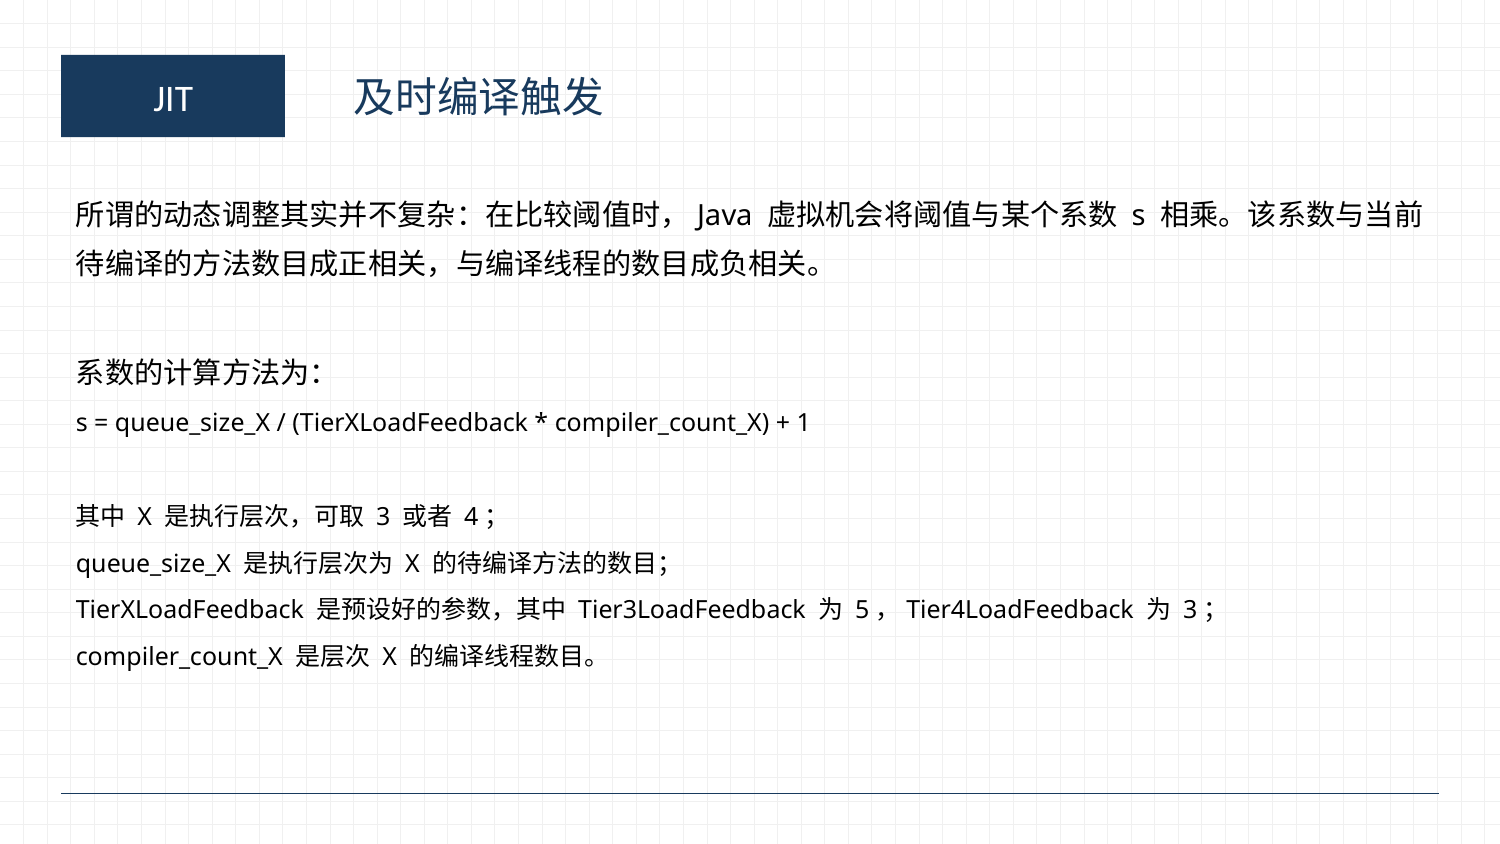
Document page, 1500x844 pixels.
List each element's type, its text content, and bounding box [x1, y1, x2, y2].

text_box 及时编译触发 [338, 63, 1084, 128]
text_box JIT [60, 54, 286, 138]
text_box 所谓的动态调整其实并不复杂：在比较阈值时，Java 虚拟机会将阈值与某个系数 s 相乘。该系数与当前待编译的方法数目成正相关，与编译线程的数目成负相关。 系数的计算方法为： s = queue_size_X / (TierXLoadFeedback * compiler_count_X) + 1 其中 X 是执行层次，可取 3 或者 4； queue_size_X 是执行层次为 X 的待编译方法的数目； TierXLoadFeedback 是预设好的参数，其中 Tier3LoadFeedback 为 5，Tier4LoadFeedback 为 3； compiler_count_X 是层次 X 的编译线程数目。 [61, 174, 1439, 756]
